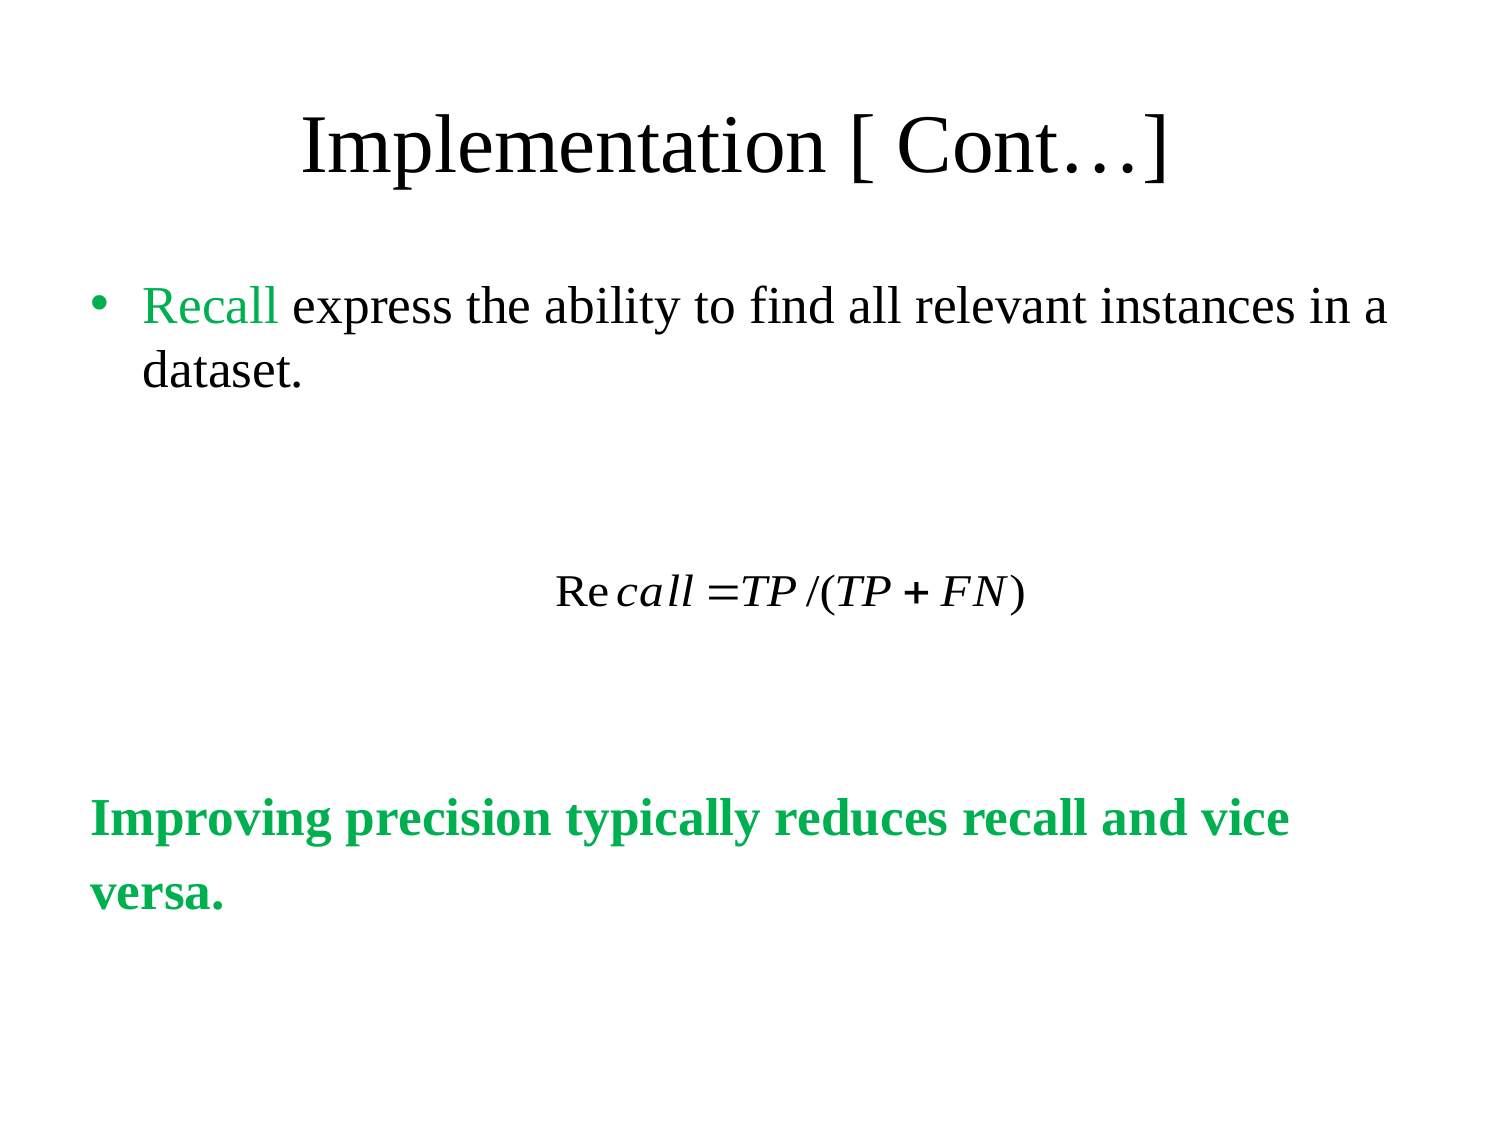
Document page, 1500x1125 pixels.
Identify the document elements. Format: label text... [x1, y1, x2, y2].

list Recall express the ability to find all relevant instances in a dataset. Improving precision typically reduces recall and vice versa. [75, 262, 1463, 1005]
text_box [543, 557, 1038, 638]
title Implementation [ Cont…] [75, 45, 1425, 233]
